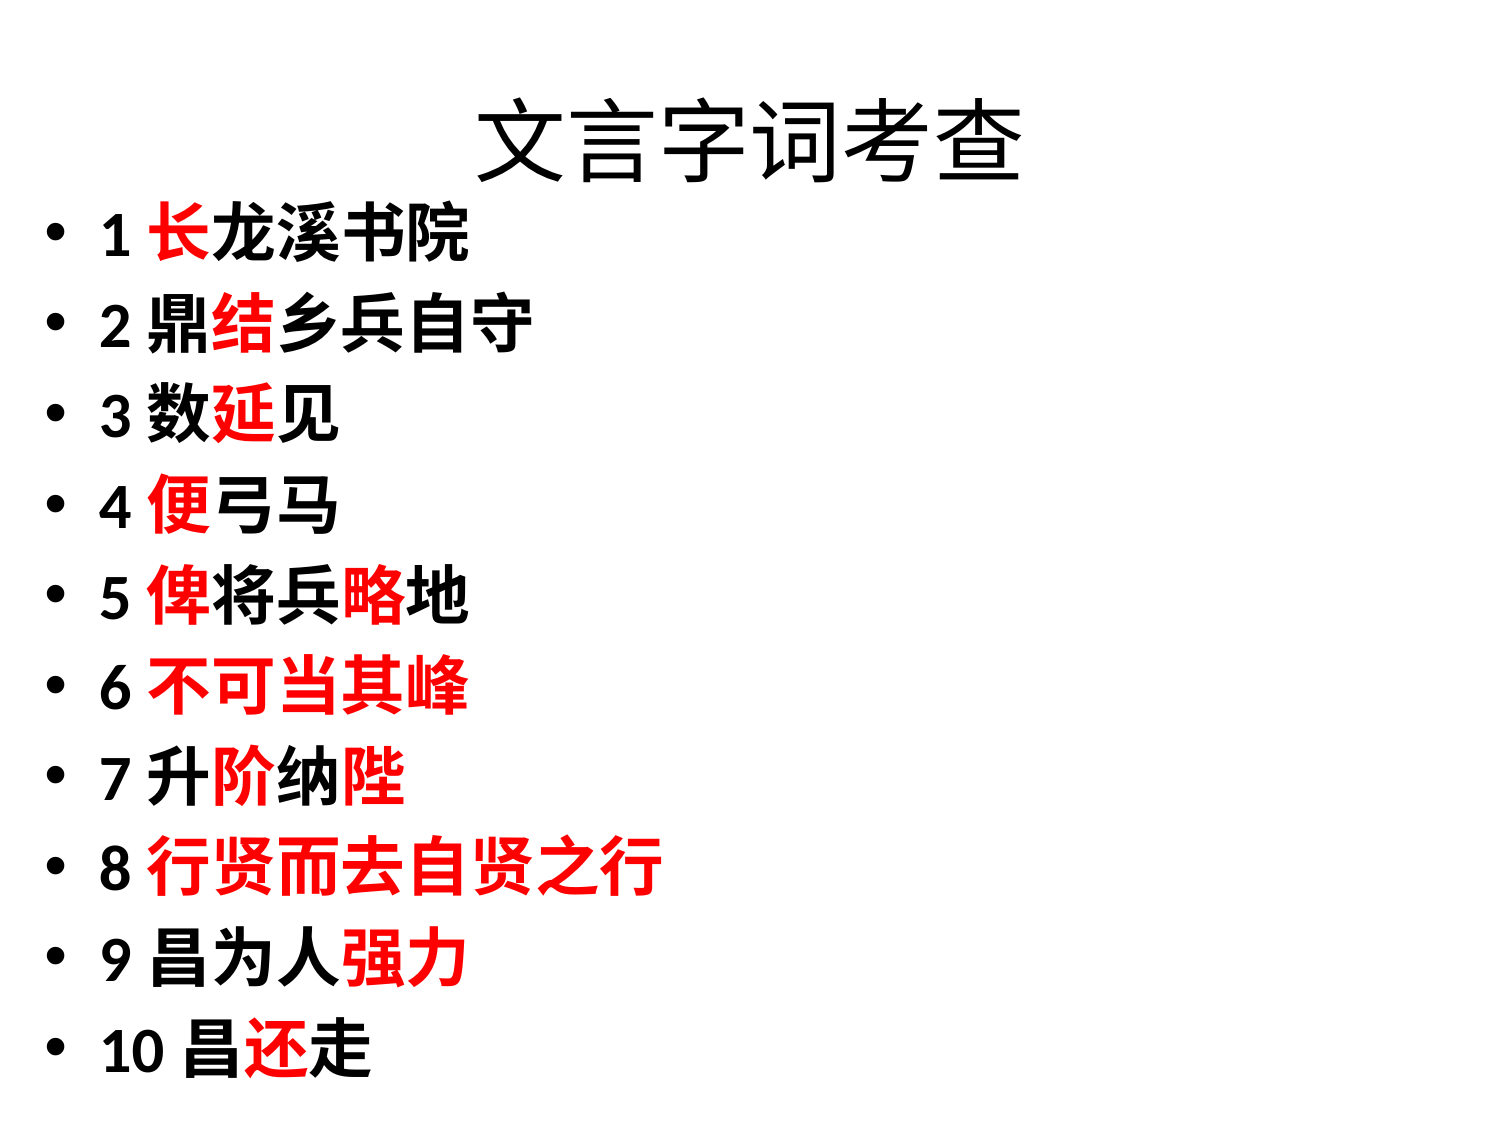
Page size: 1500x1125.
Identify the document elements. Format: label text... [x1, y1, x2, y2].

list 1长龙溪书院 2鼎结乡兵自守 3数延见 4便弓马 5俾将兵略地 6不可当其峰 7升阶纳陛 8行贤而去自贤之行 9昌为人强力 10昌还走 [29, 184, 1483, 1094]
title 文言字词考查 [75, 45, 1425, 184]
